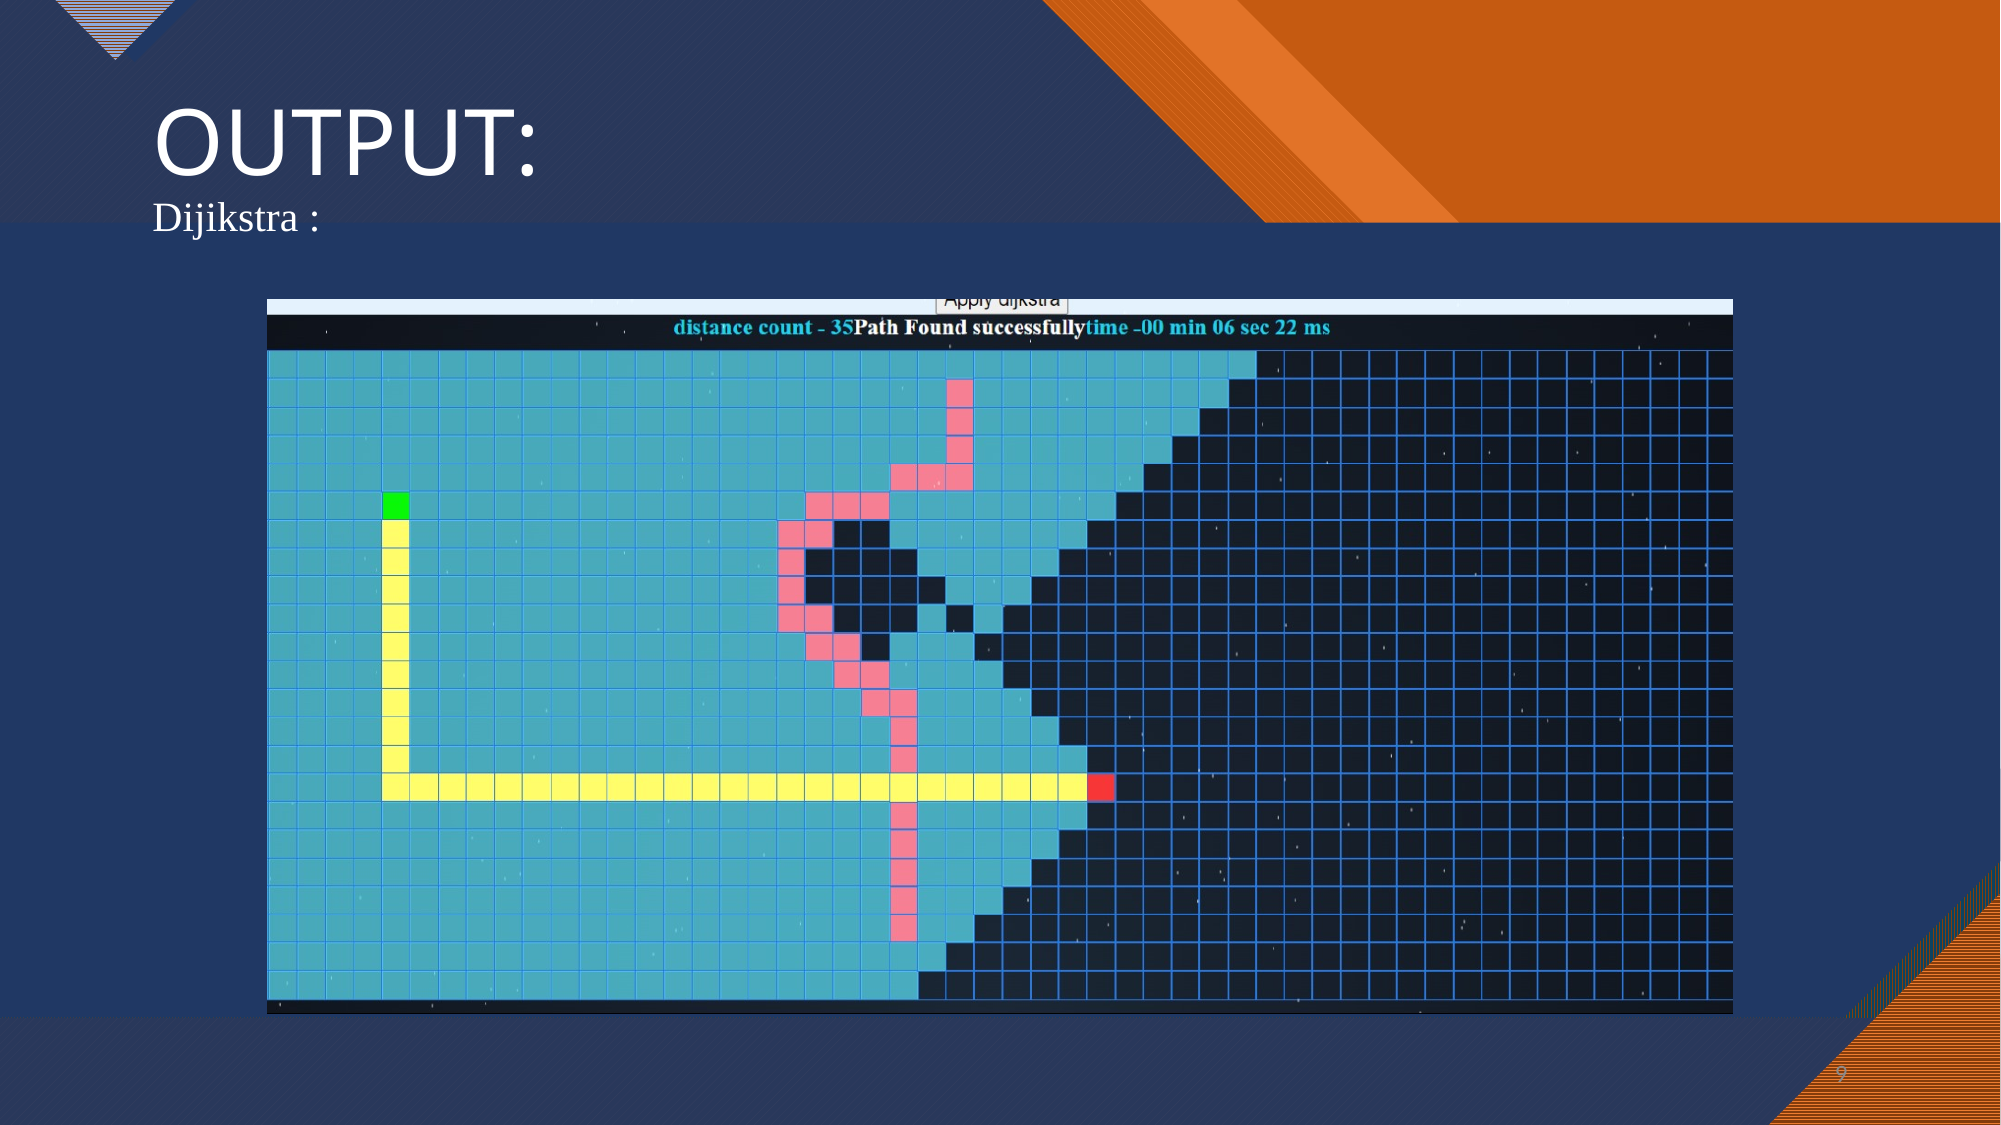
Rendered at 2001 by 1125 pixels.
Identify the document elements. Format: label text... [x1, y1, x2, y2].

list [267, 299, 1733, 1014]
slide_number 9 [1412, 1042, 1863, 1103]
title OUTPUT: Dijikstra : [137, 59, 1863, 278]
